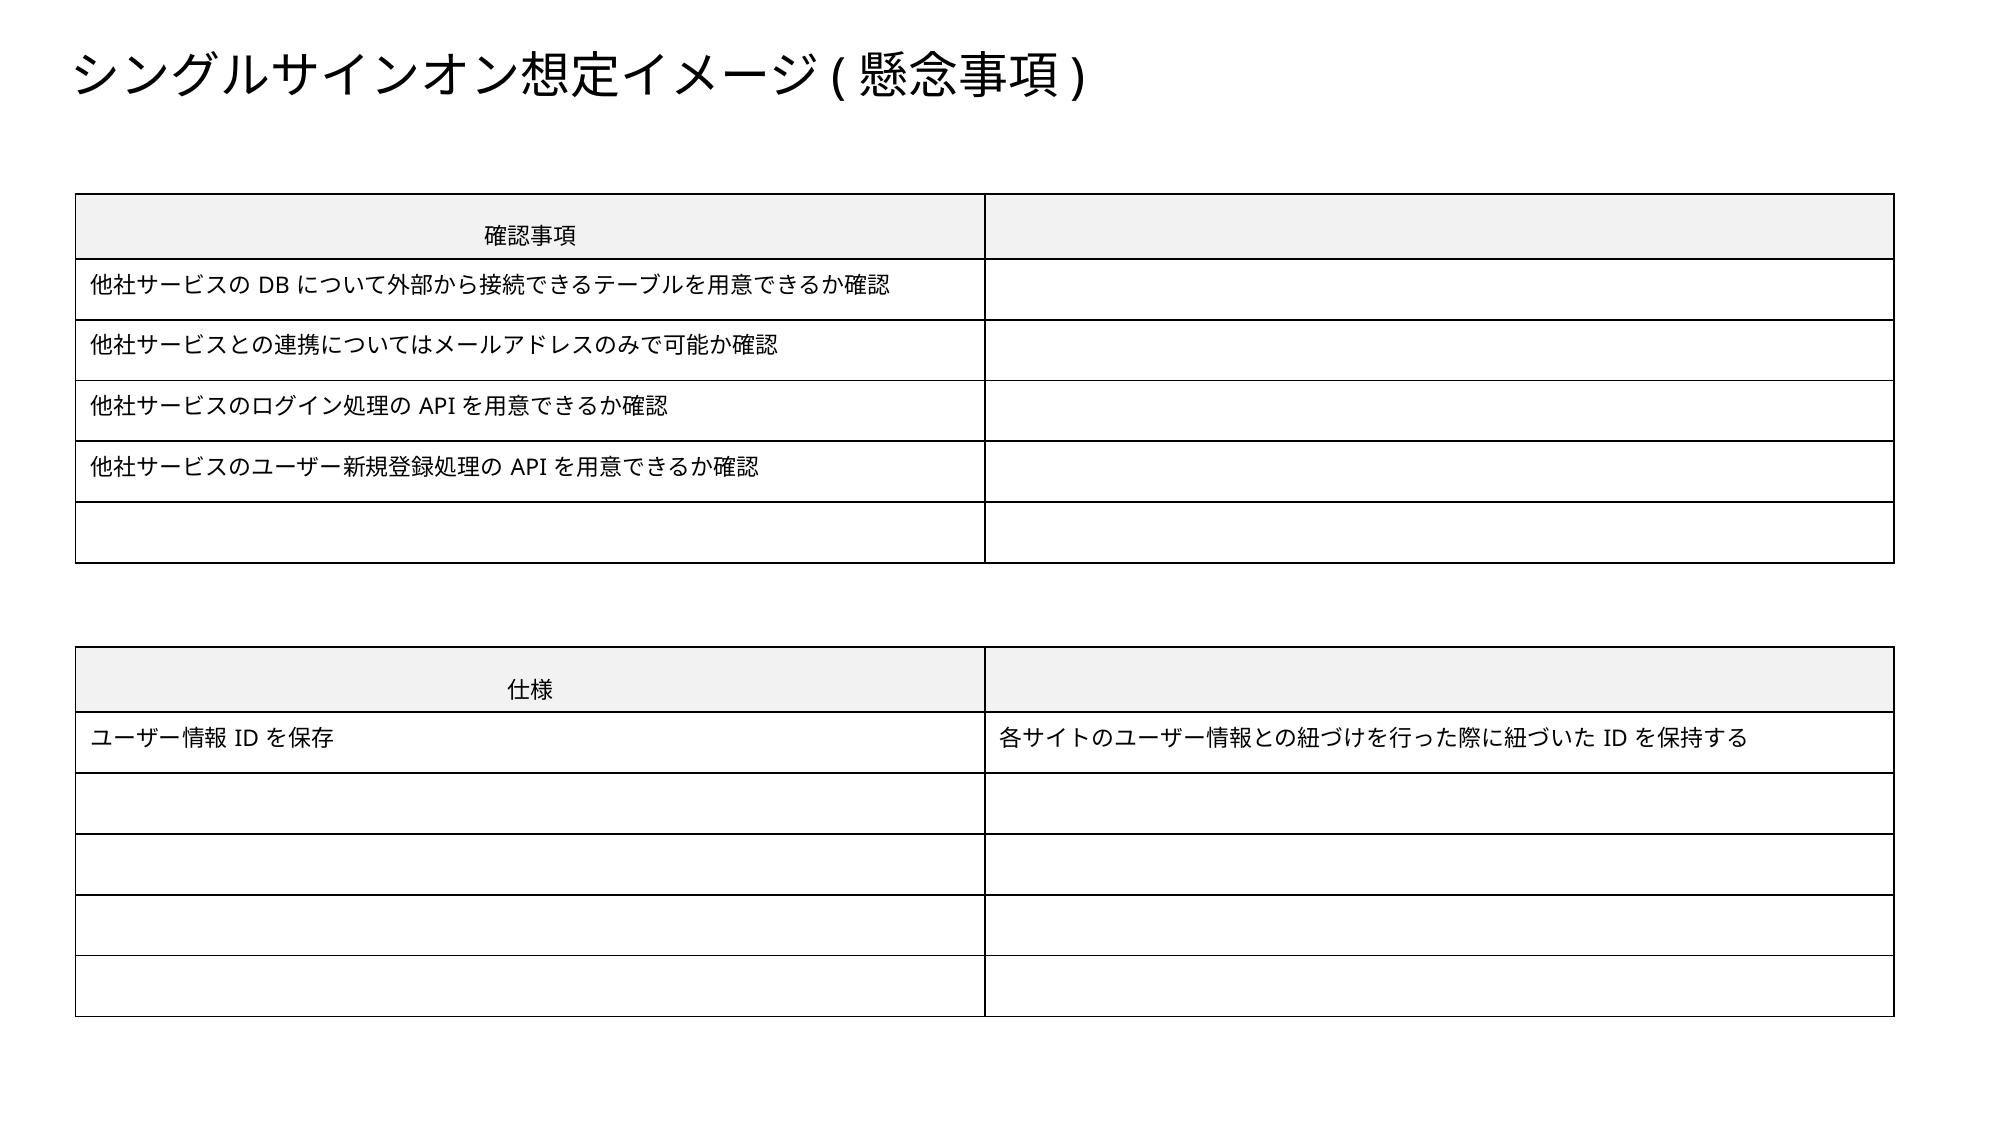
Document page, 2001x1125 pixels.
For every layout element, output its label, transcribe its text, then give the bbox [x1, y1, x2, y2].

table_cell [986, 321, 1893, 380]
table_cell [76, 774, 984, 833]
table_cell [986, 442, 1893, 501]
table_cell [986, 260, 1893, 319]
table_cell 他社サービスとの連携についてはメールアドレスのみで可能か確認 [76, 321, 984, 380]
table_cell ユーザー情報IDを保存 [76, 713, 984, 772]
table_cell [76, 835, 984, 894]
table_cell [76, 896, 984, 955]
table_cell [986, 503, 1893, 562]
table_header 確認事項 [76, 195, 984, 258]
title シングルサインオン想定イメージ(懸念事項) [55, 43, 1862, 112]
table_header 仕様 [76, 648, 984, 711]
table_header [986, 195, 1893, 258]
table_cell [76, 956, 984, 1016]
table_cell [986, 956, 1893, 1016]
table_cell [986, 835, 1893, 894]
table_cell [986, 381, 1893, 440]
table_cell [986, 774, 1893, 833]
table_cell [986, 896, 1893, 955]
table_cell 他社サービスのDBについて外部から接続できるテーブルを用意できるか確認 [76, 260, 984, 319]
table_cell 他社サービスのログイン処理のAPIを用意できるか確認 [76, 381, 984, 440]
table_header [986, 648, 1893, 711]
table_cell 他社サービスのユーザー新規登録処理のAPIを用意できるか確認 [76, 442, 984, 501]
table_cell [76, 503, 984, 562]
table_cell 各サイトのユーザー情報との紐づけを行った際に紐づいたIDを保持する [986, 713, 1893, 772]
